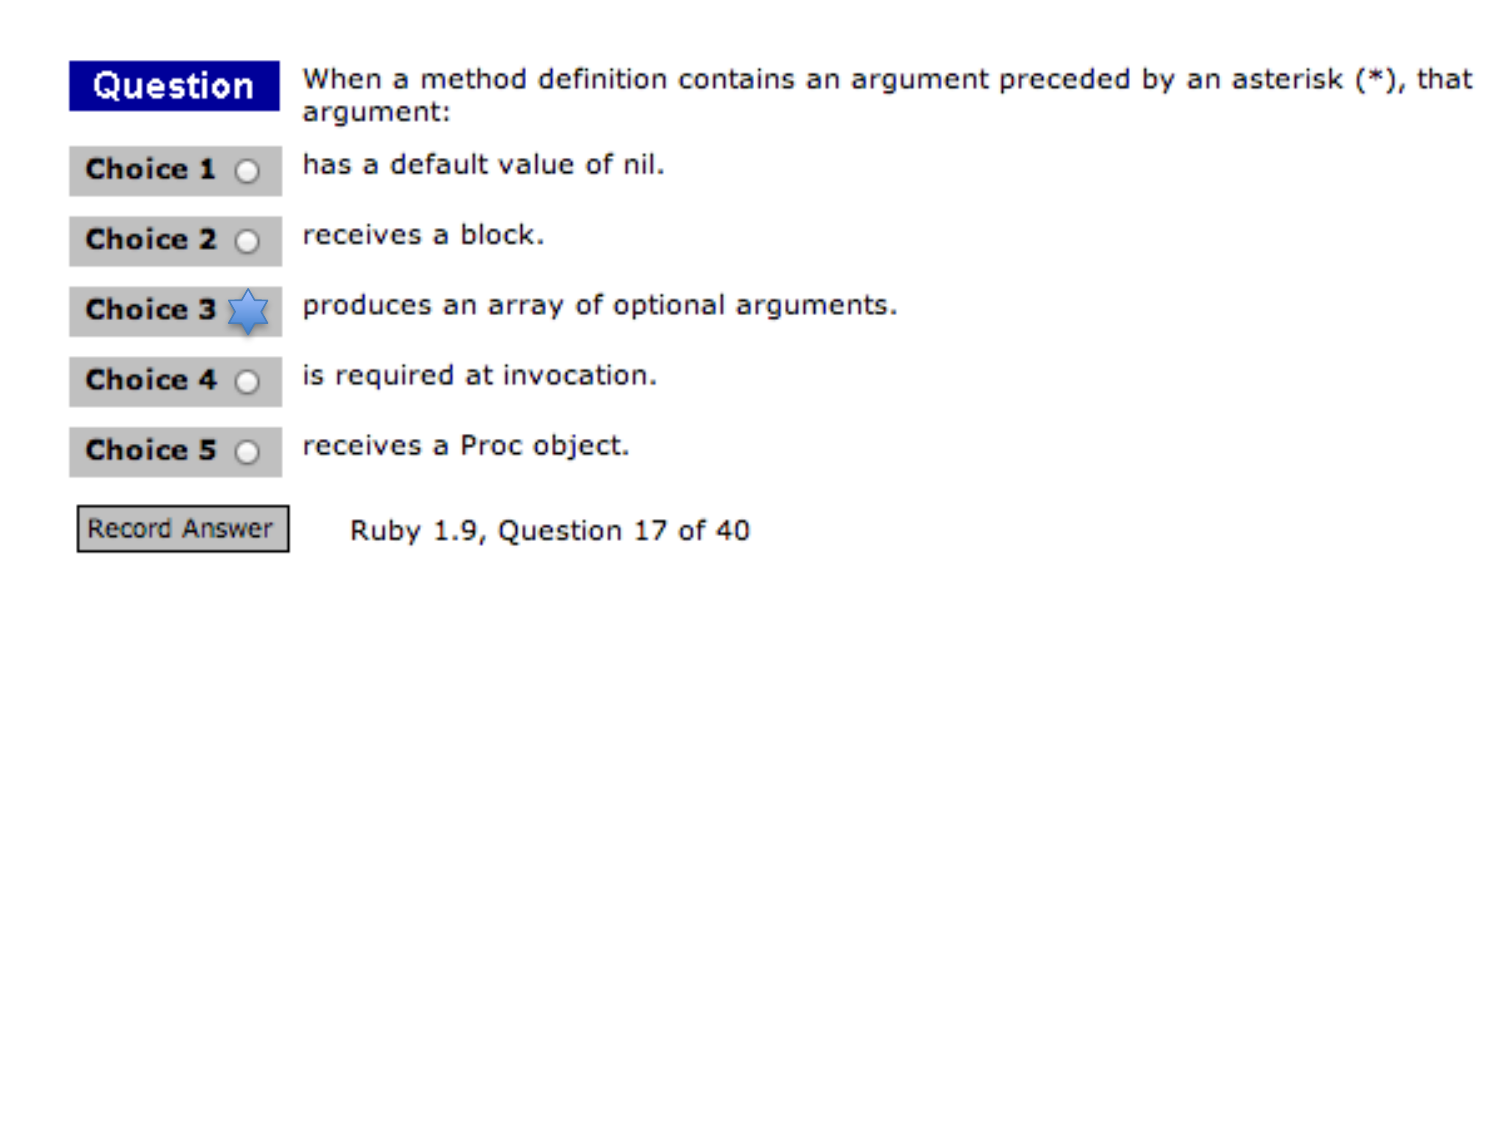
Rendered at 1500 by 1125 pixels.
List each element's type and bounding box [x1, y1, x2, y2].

picture [40, 34, 1500, 586]
